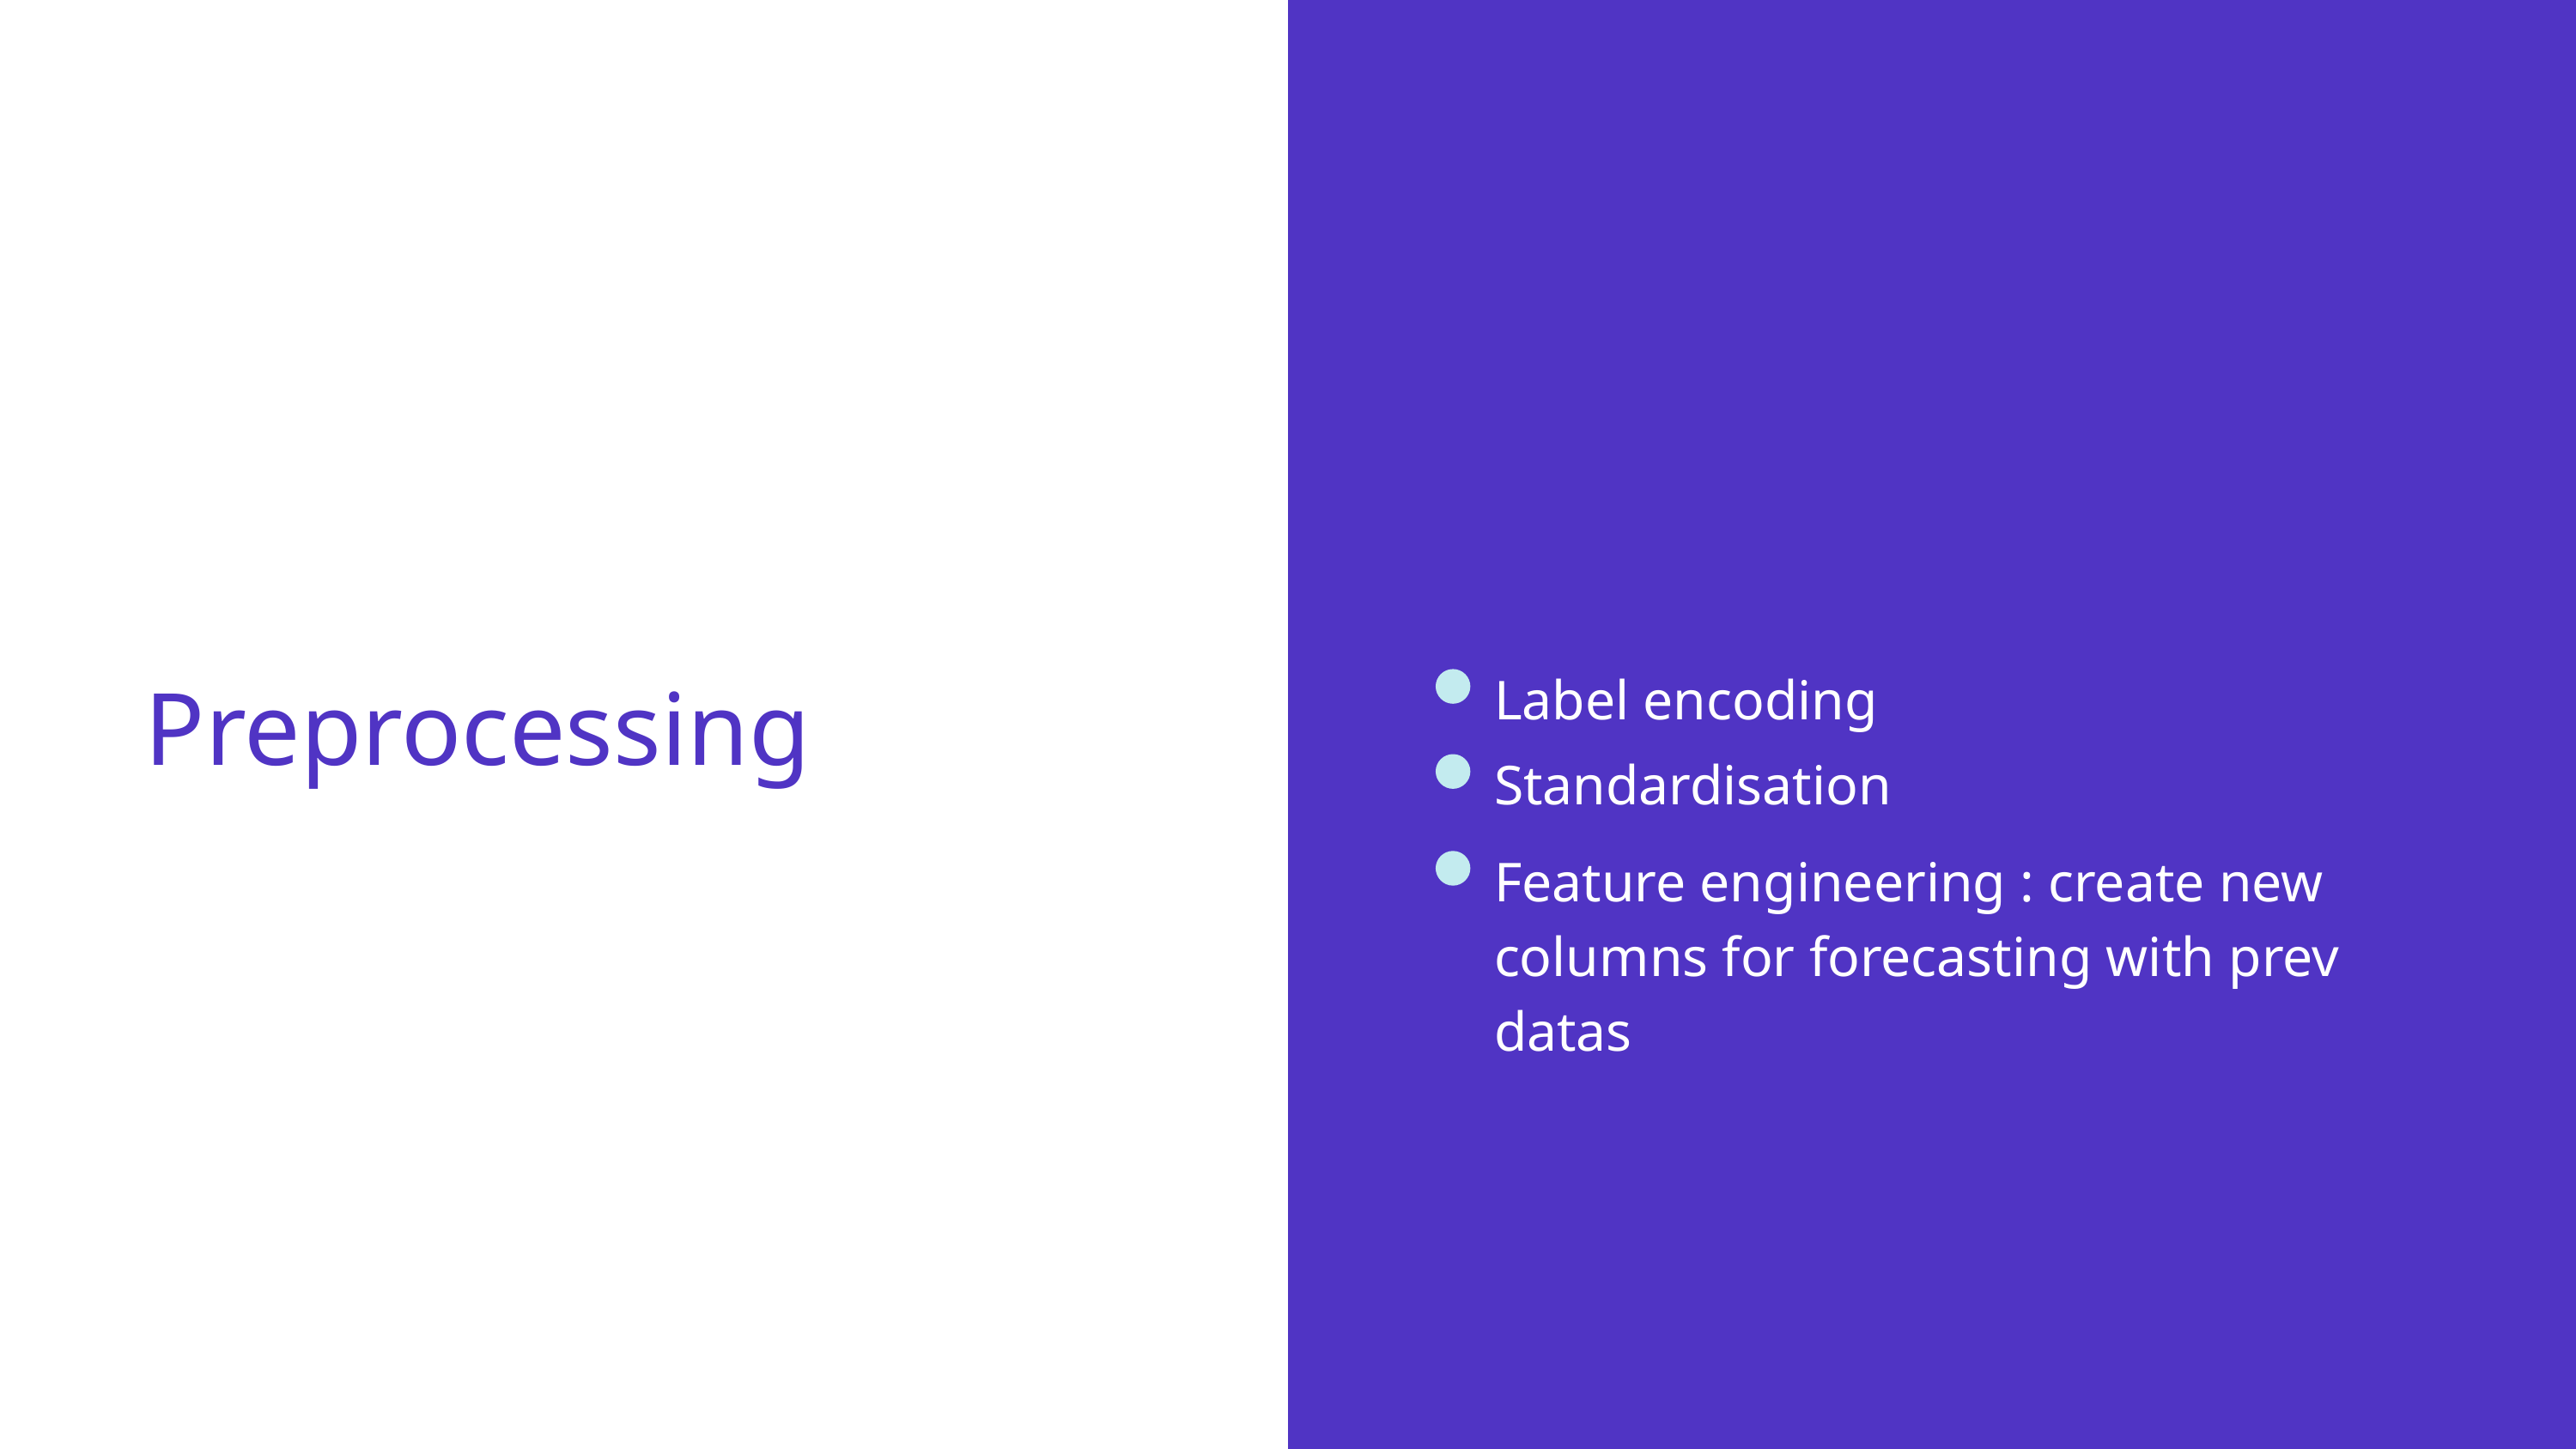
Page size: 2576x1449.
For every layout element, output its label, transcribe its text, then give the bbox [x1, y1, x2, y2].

text_box Preprocessing [144, 665, 1154, 786]
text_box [1435, 746, 2432, 822]
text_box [1435, 660, 2432, 724]
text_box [1435, 842, 2432, 1067]
text_box [1288, 0, 2576, 1449]
